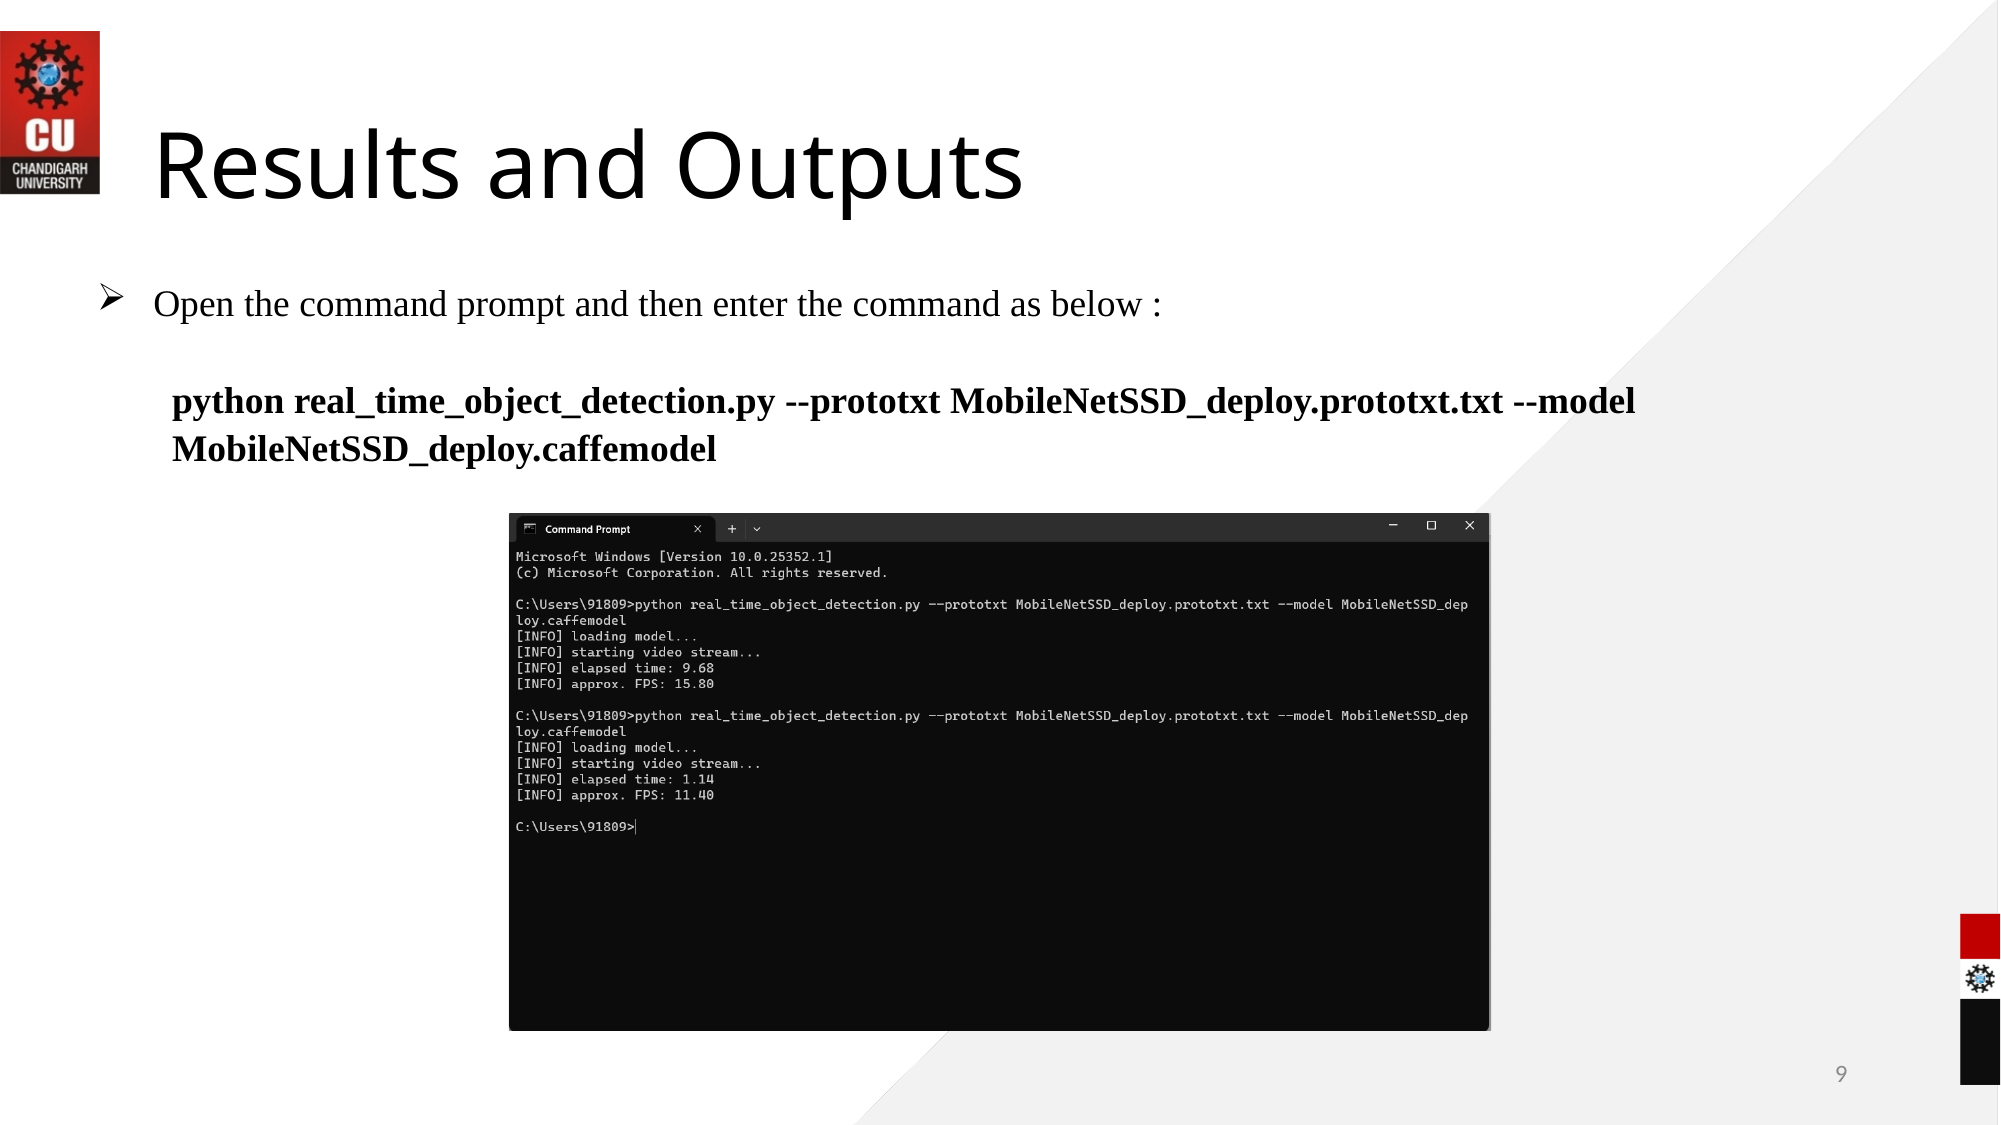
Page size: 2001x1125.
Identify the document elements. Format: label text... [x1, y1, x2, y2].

slide_number 9 [1412, 1042, 1863, 1103]
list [508, 513, 1492, 1031]
text_box Open the command prompt and then enter the command as below : python real_time_object_detection.py --prototxt MobileNetSSD_deploy.prototxt.txt --model MobileNetSSD_deploy.caffemodel [82, 268, 1700, 477]
picture [0, 0, 2001, 1125]
title Results and Outputs [137, 59, 1863, 278]
